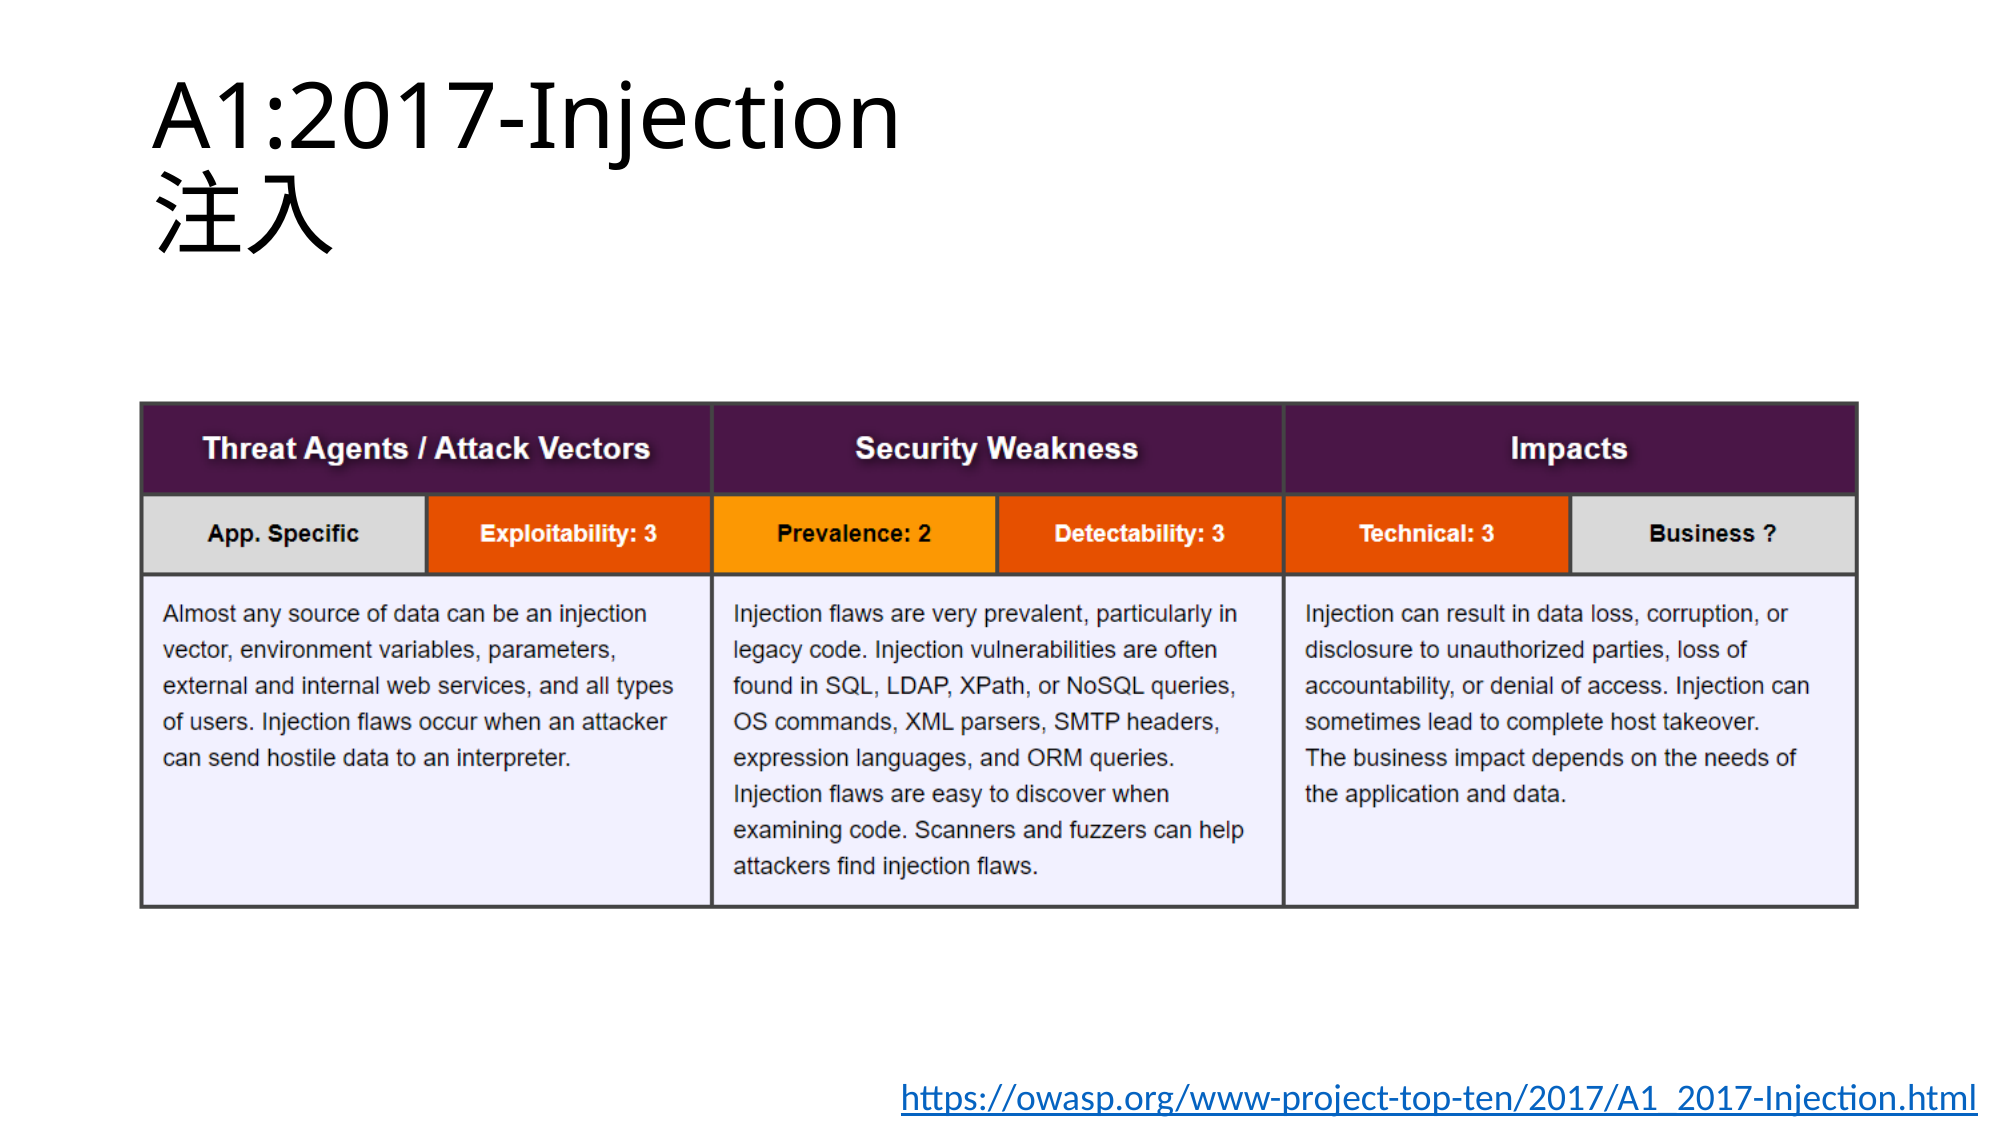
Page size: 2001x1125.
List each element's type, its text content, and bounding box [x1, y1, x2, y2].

text_box https://owasp.org/www-project-top-ten/2017/A1_2017-Injection.html [885, 1065, 2000, 1125]
title A1:2017-Injection 注入 [137, 59, 1863, 278]
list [137, 399, 1863, 913]
